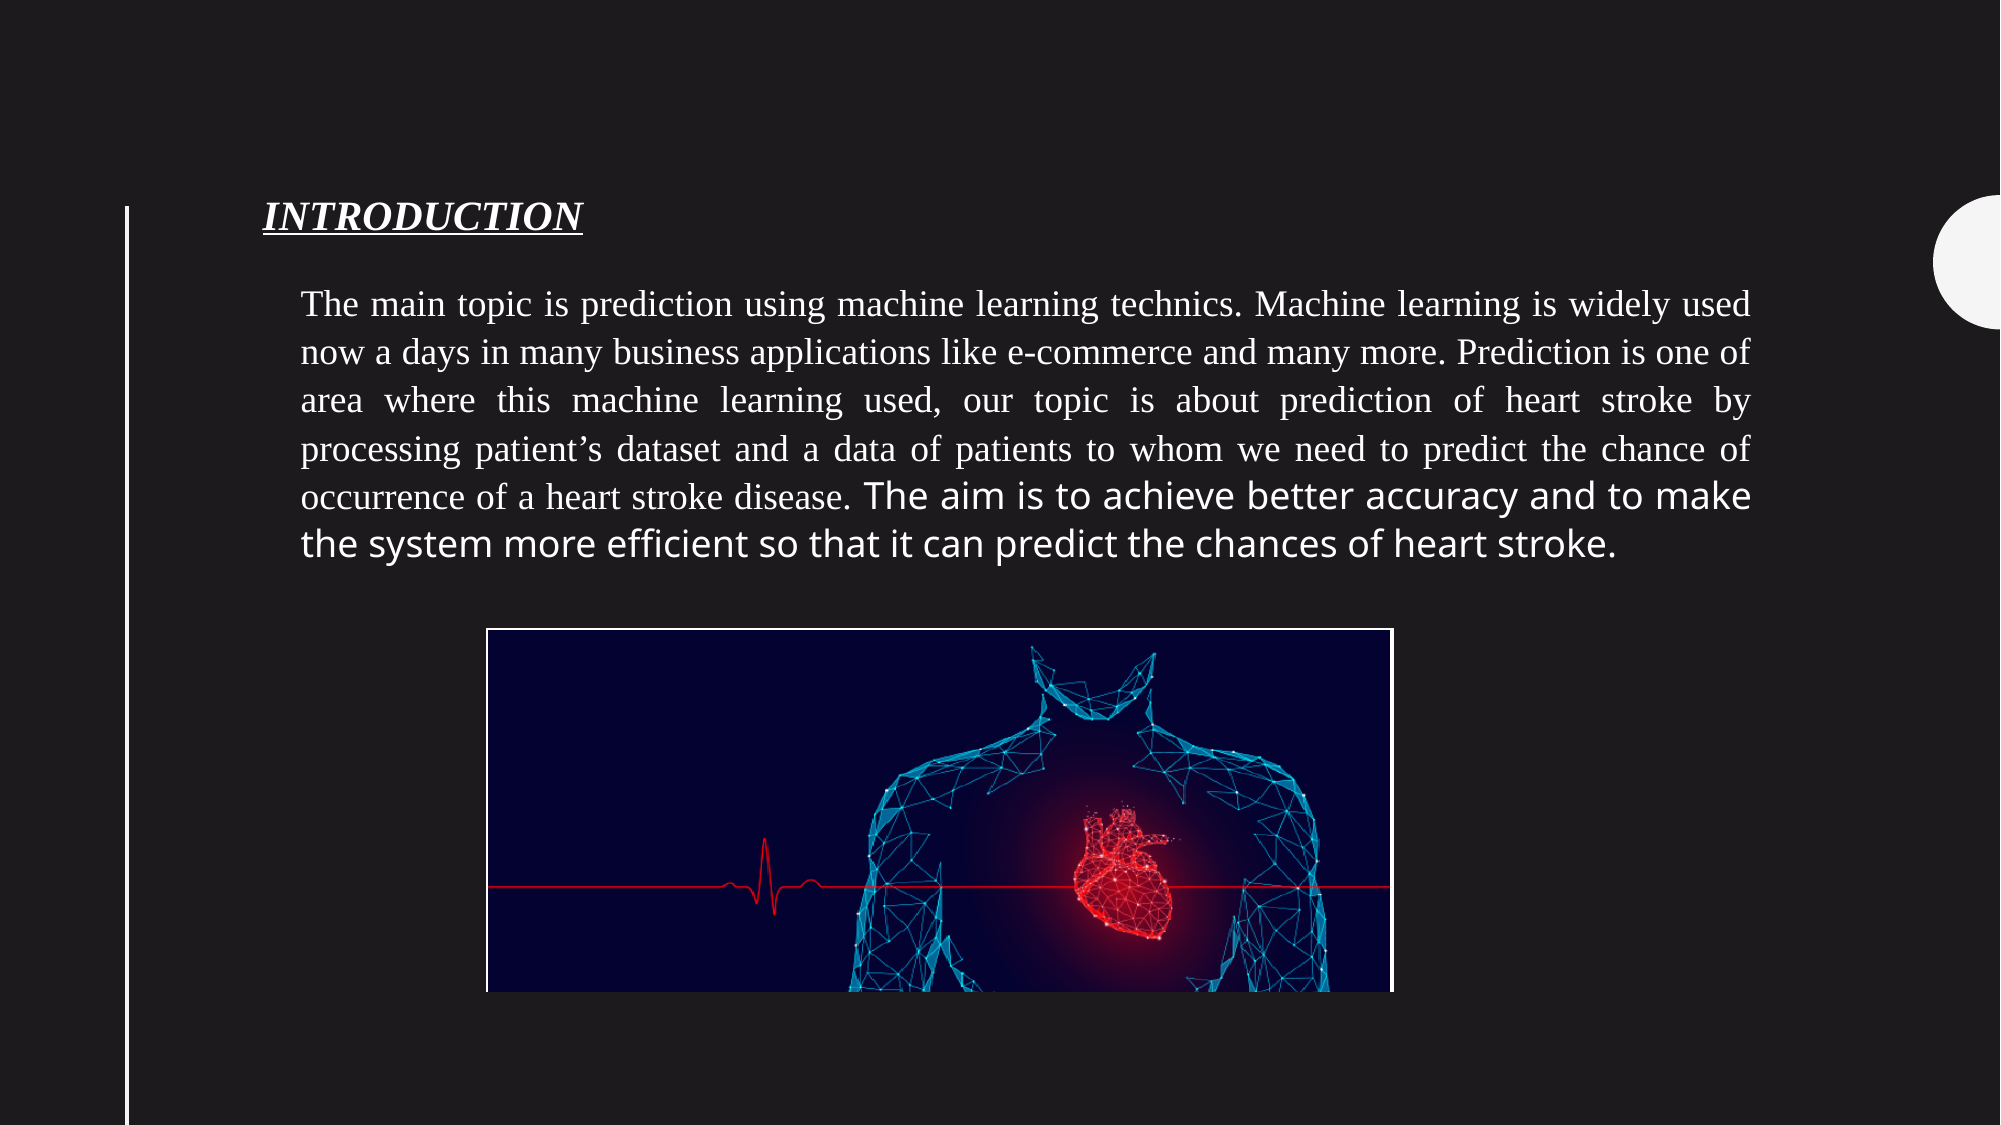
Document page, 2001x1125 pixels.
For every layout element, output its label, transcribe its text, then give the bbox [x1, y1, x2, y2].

text_box INTRODUCTION [247, 177, 650, 247]
text_box The main topic is prediction using machine learning technics. Machine learning is widely used now a days in many business applications like e-commerce and many more. Prediction is one of area where this machine learning used, our topic is about prediction of heart stroke by processing patient’s dataset and a data of patients to whom we need to predict the chance of occurrence of a heart stroke disease. The aim is to achieve better accuracy and to make the system more efficient so that it can predict the chances of heart stroke. [285, 268, 1768, 573]
picture [486, 628, 1395, 992]
